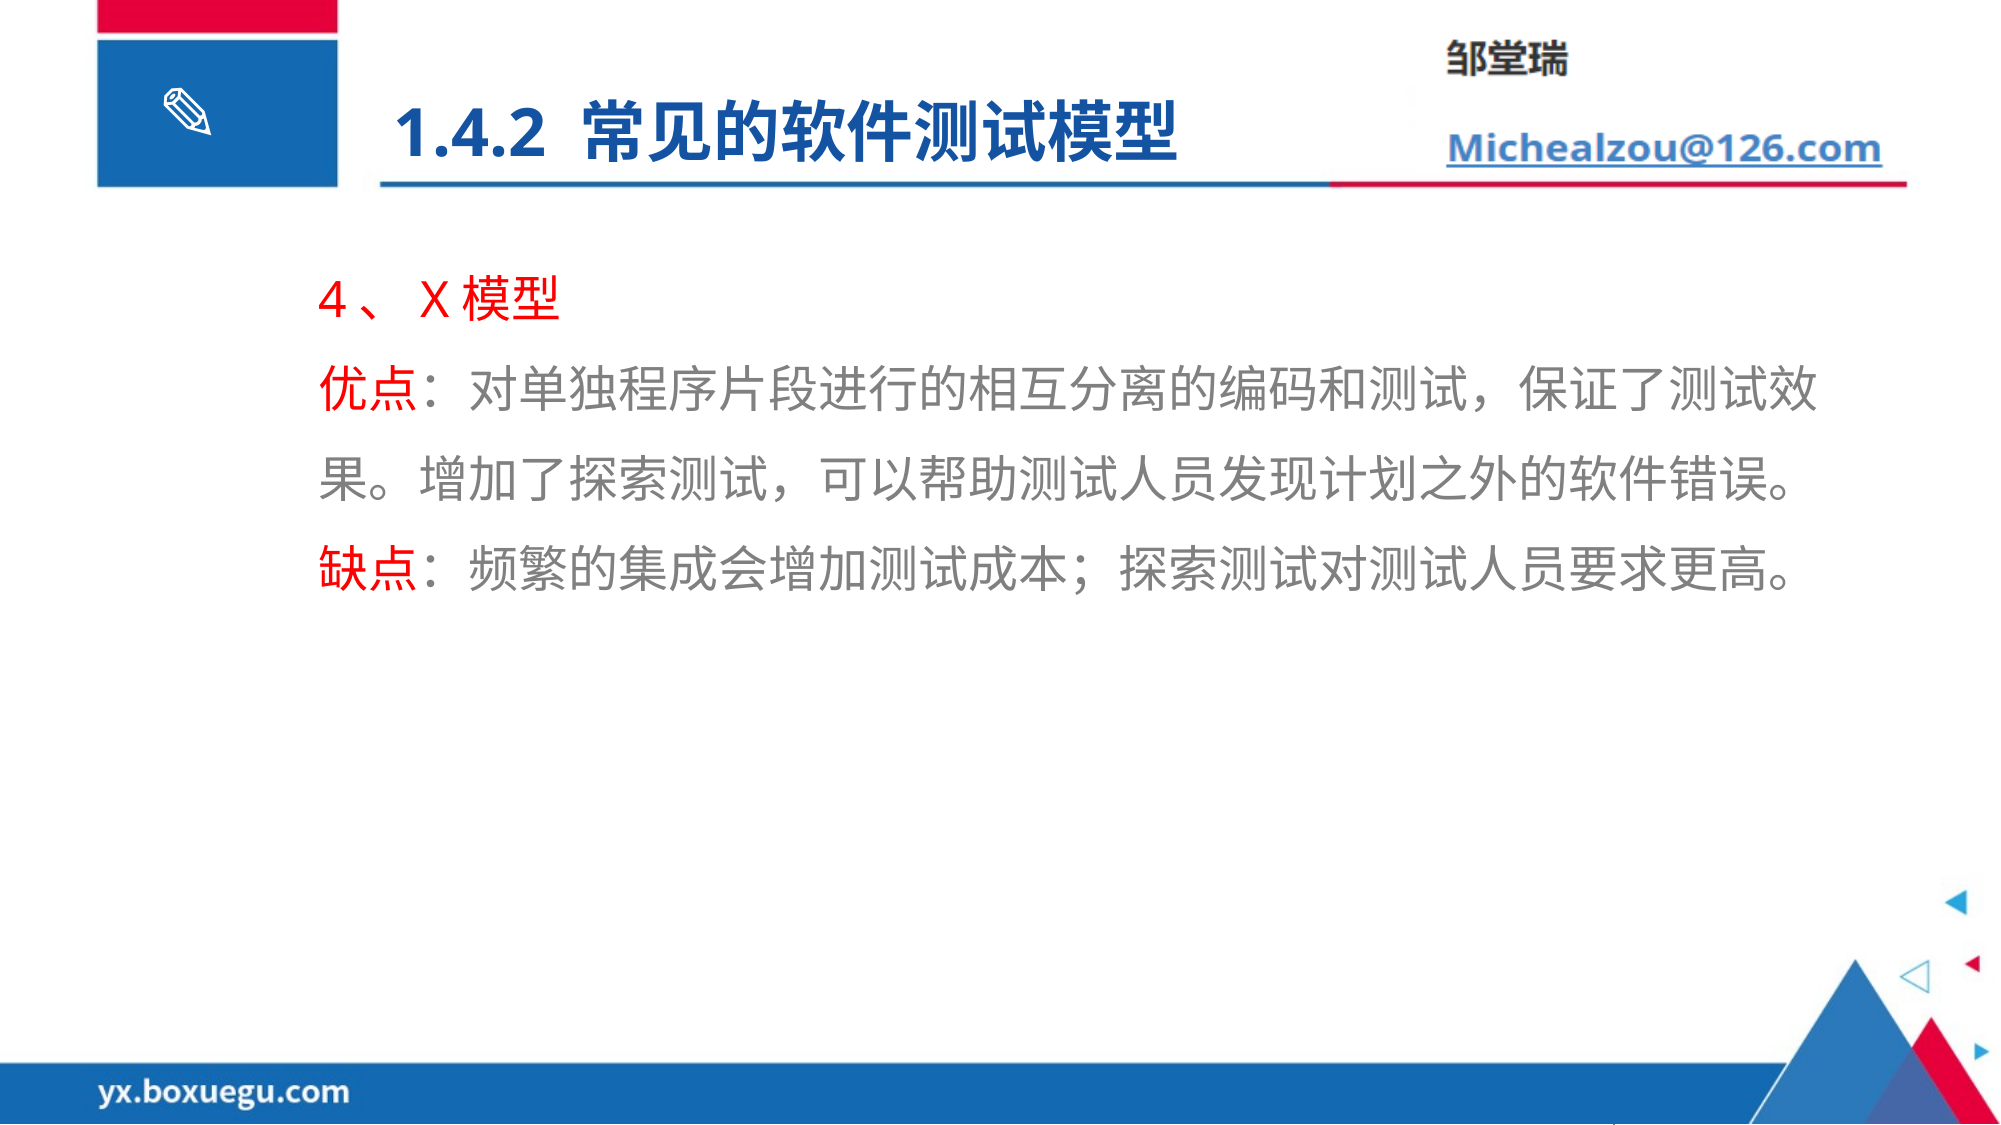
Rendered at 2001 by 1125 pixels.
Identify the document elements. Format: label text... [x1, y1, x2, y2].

text_box 1.4.2 常见的软件测试模型 [379, 82, 1394, 177]
text_box 4、X模型 优点：对单独程序片段进行的相互分离的编码和测试，保证了测试效果。增加了探索测试，可以帮助测试人员发现计划之外的软件错误。 缺点：频繁的集成会增加测试成本；探索测试对测试人员要求更高。 [303, 230, 1869, 725]
picture [0, 0, 2000, 1124]
